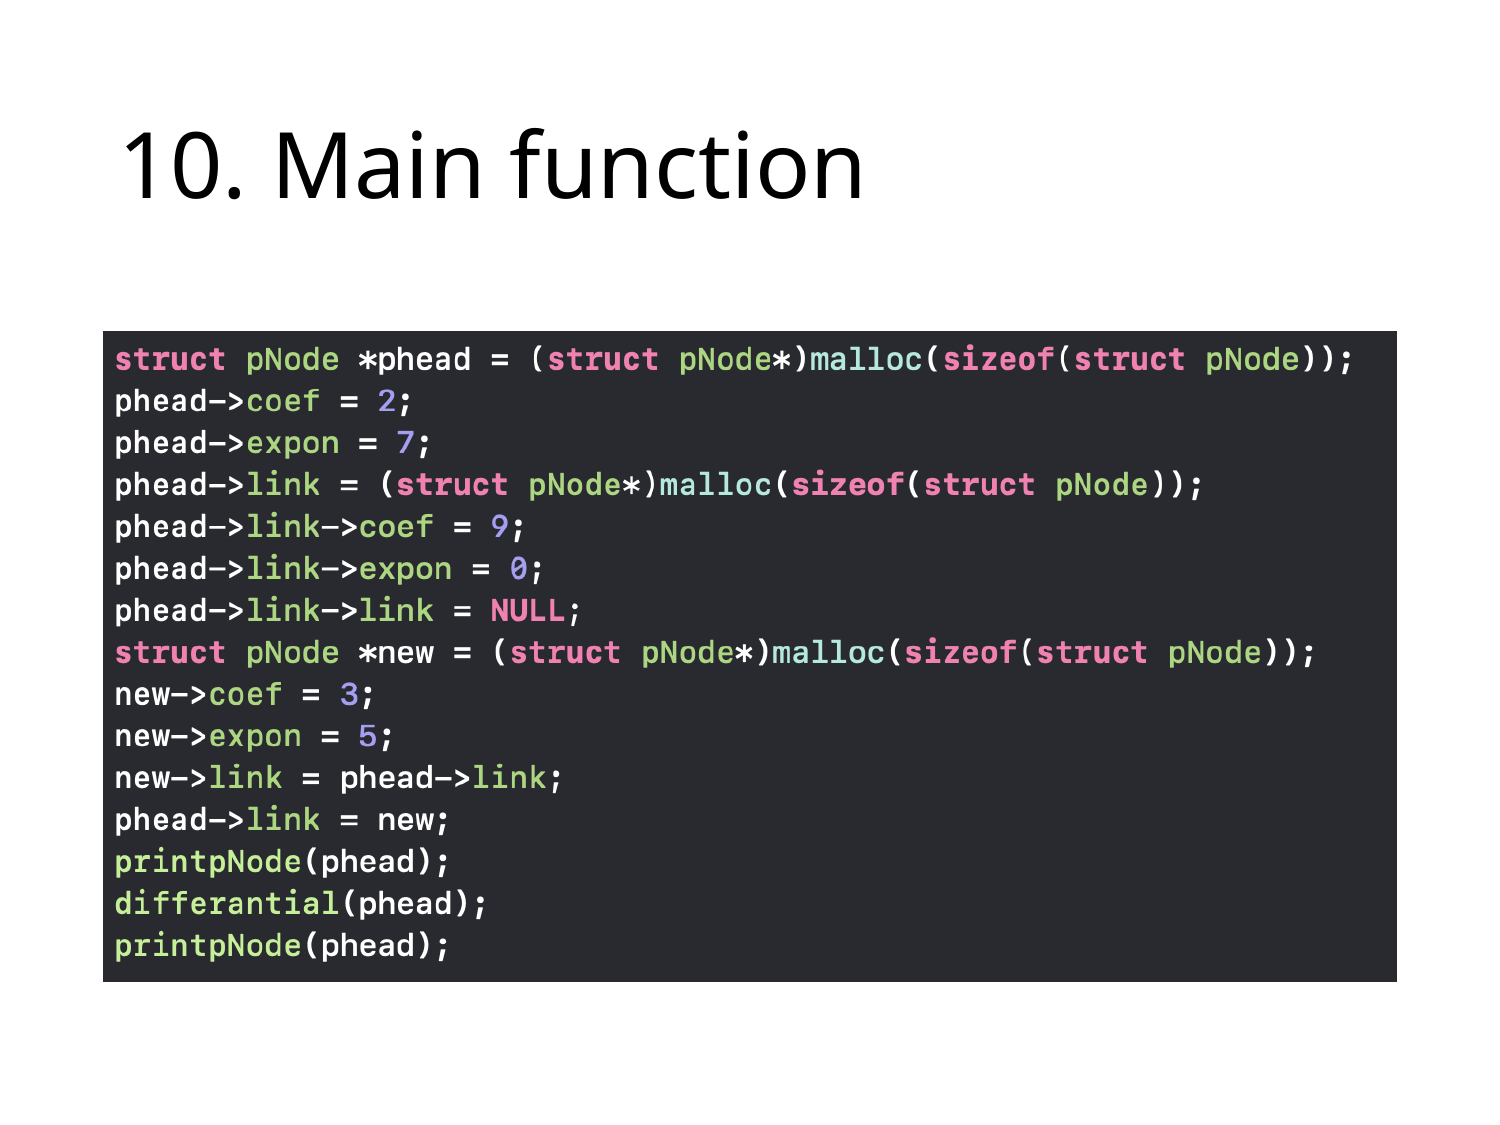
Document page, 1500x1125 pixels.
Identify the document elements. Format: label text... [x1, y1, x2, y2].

title 10. Main function [103, 59, 1397, 278]
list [103, 330, 1397, 982]
